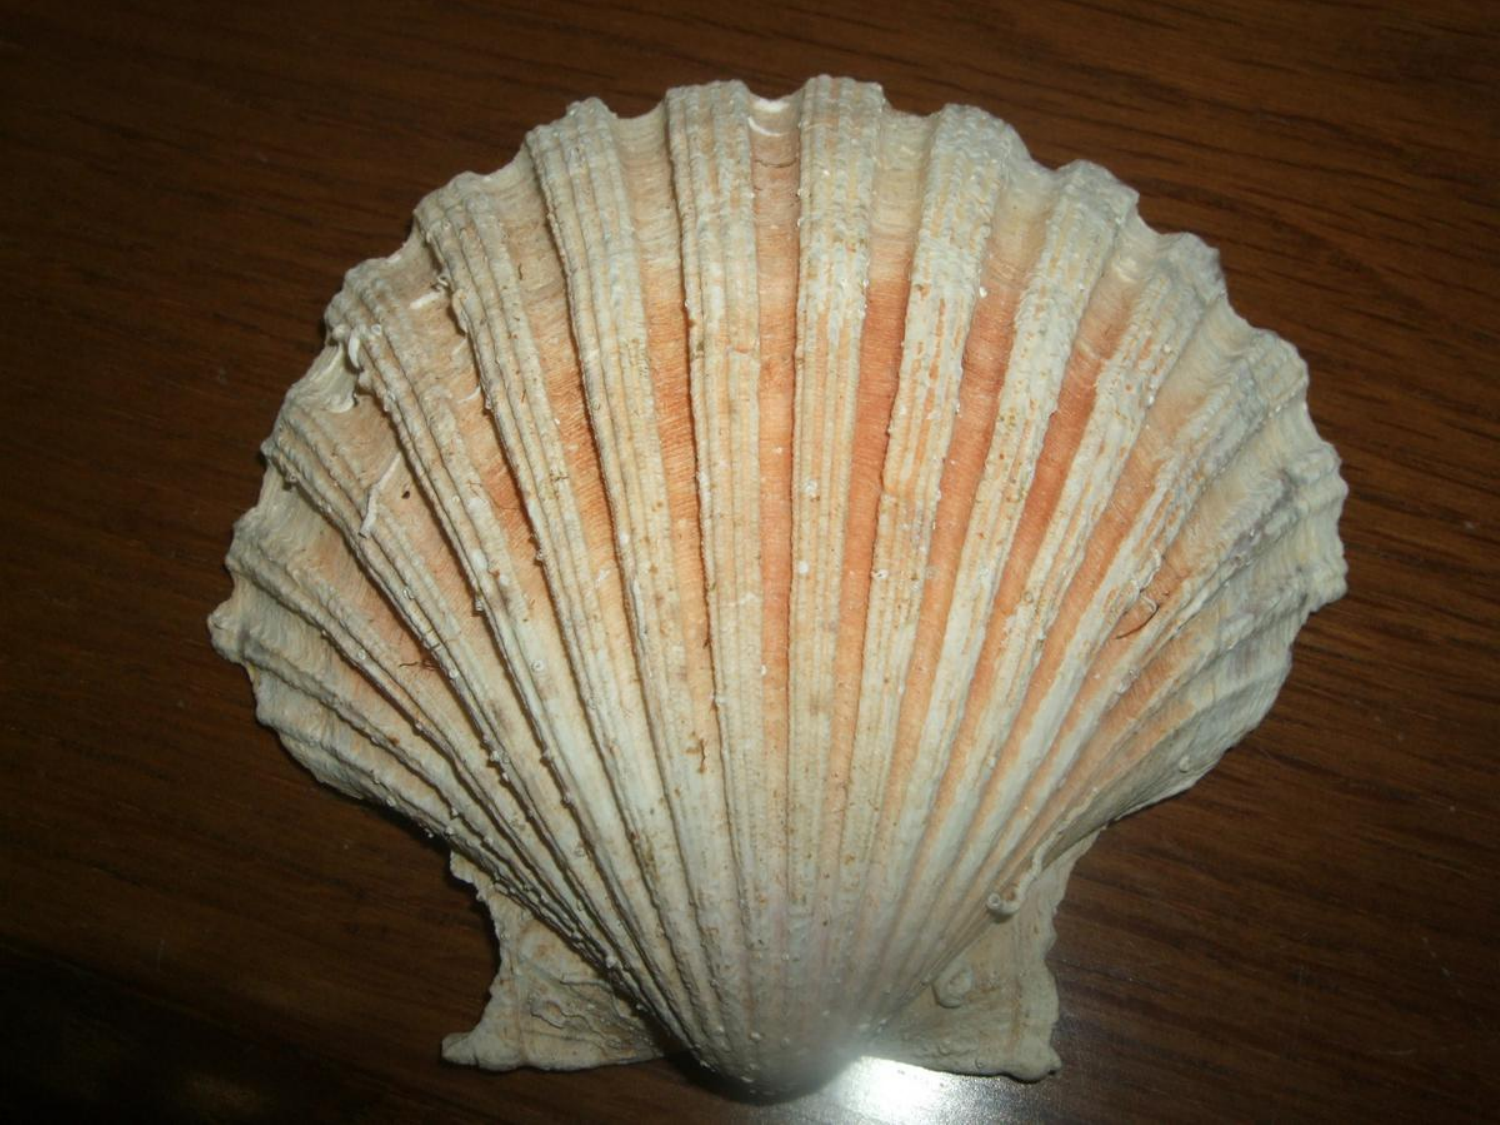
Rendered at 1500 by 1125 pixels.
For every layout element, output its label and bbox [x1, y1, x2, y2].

list [0, 0, 1500, 1125]
